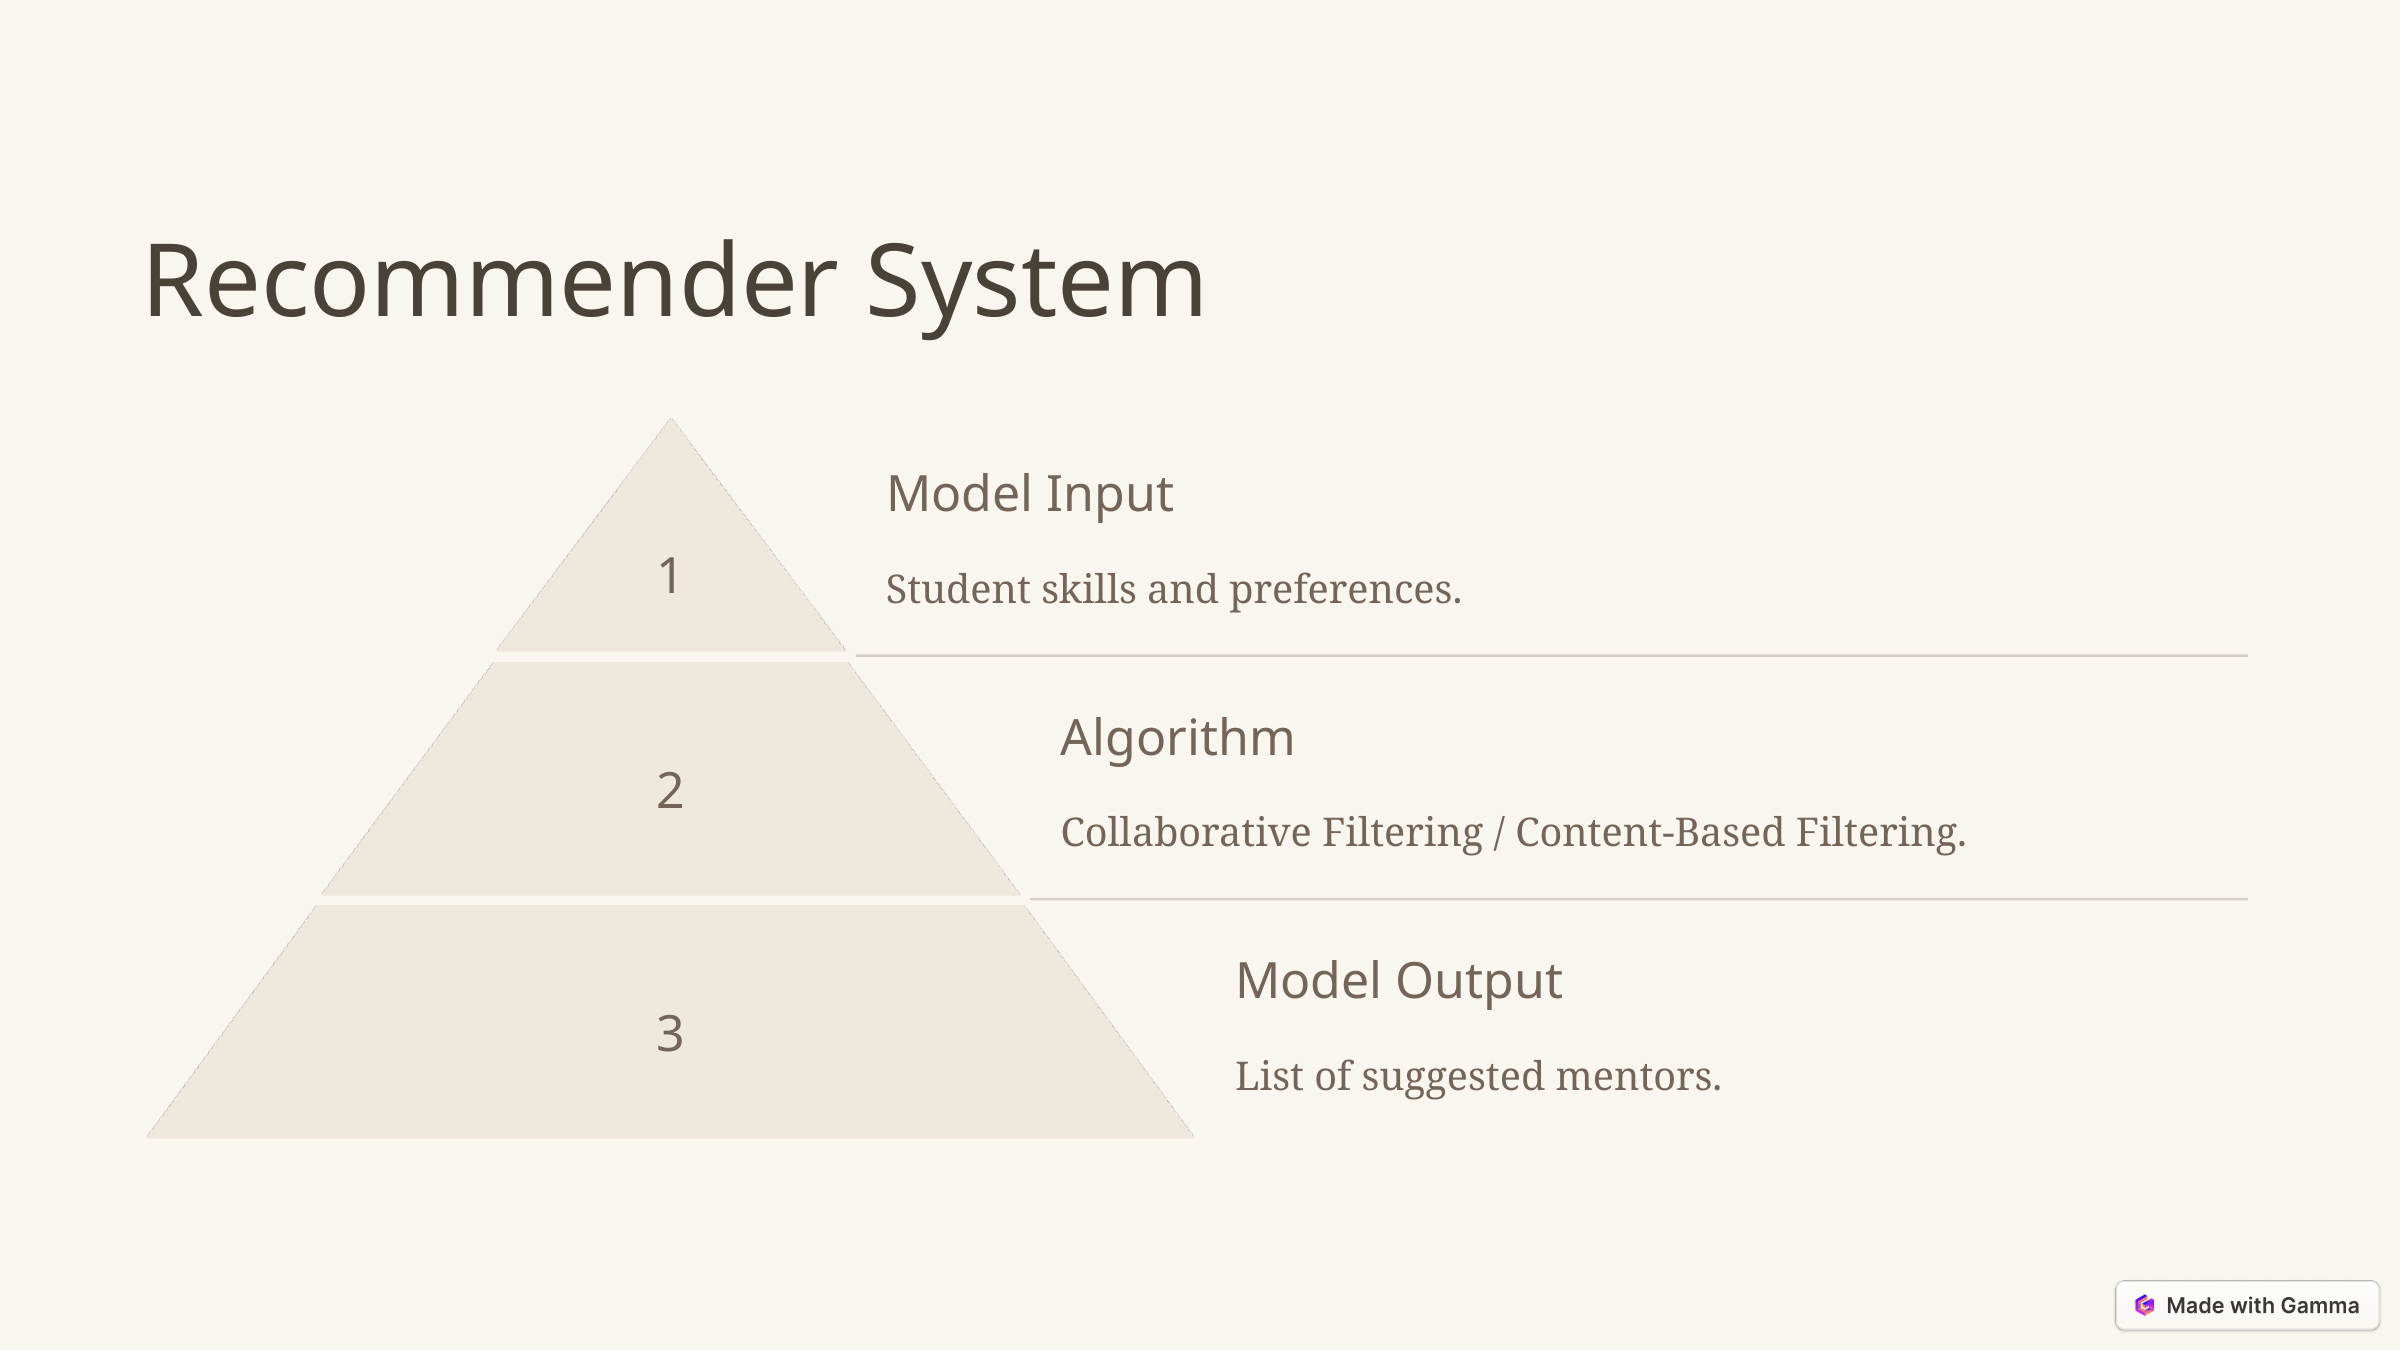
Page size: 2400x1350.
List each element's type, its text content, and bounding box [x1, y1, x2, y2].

text_box Recommender System [141, 211, 1261, 338]
text_box Model Input [885, 459, 1393, 523]
picture [146, 905, 1195, 1139]
picture [496, 418, 846, 652]
text_box Algorithm [1060, 702, 1567, 766]
text_box Collaborative Filtering / Content-Based Filtering. [1060, 790, 1942, 855]
picture [321, 661, 1021, 896]
text_box List of suggested mentors. [1235, 1033, 1704, 1099]
text_box Model Output [1235, 946, 1704, 1010]
picture [2106, 1271, 2389, 1339]
text_box [1030, 897, 2249, 901]
text_box Student skills and preferences. [885, 546, 1434, 612]
